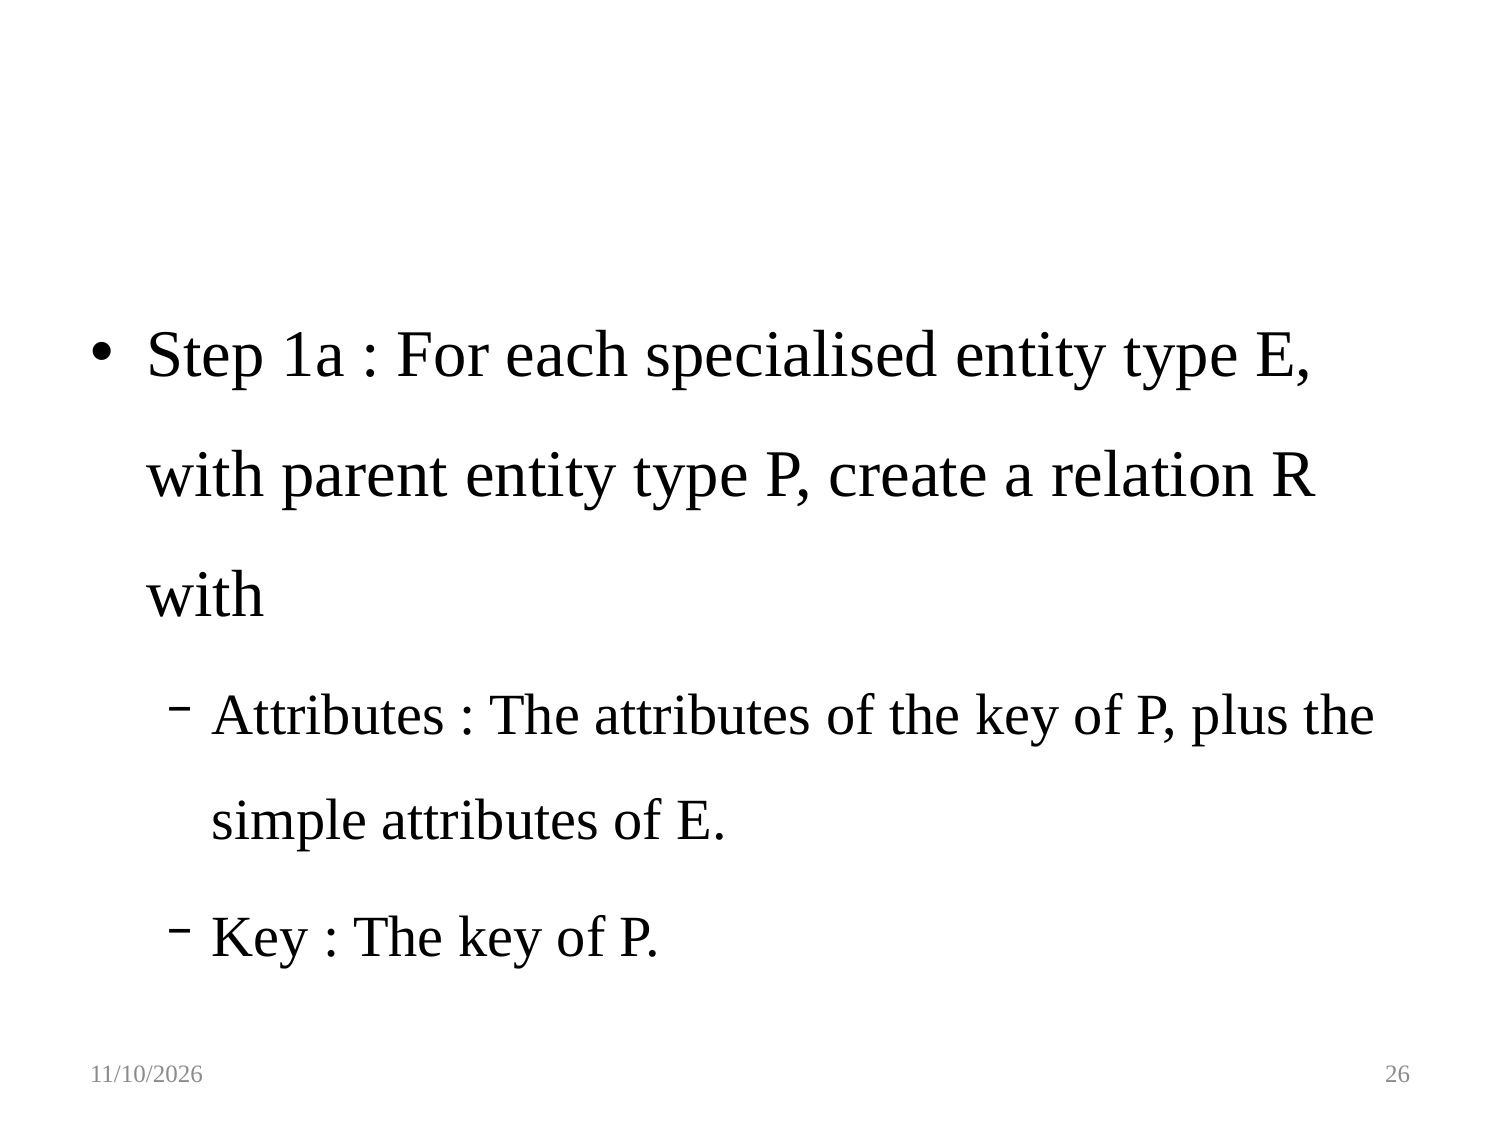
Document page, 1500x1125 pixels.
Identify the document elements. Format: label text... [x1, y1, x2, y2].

slide_number 26 [1074, 1042, 1425, 1103]
list Step 1a : For each specialised entity type E, with parent entity type P, create a relation R with Attributes : The attributes of the key of P, plus the simple attributes of E. Key : The key of P. [75, 262, 1425, 1005]
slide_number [75, 1042, 425, 1103]
